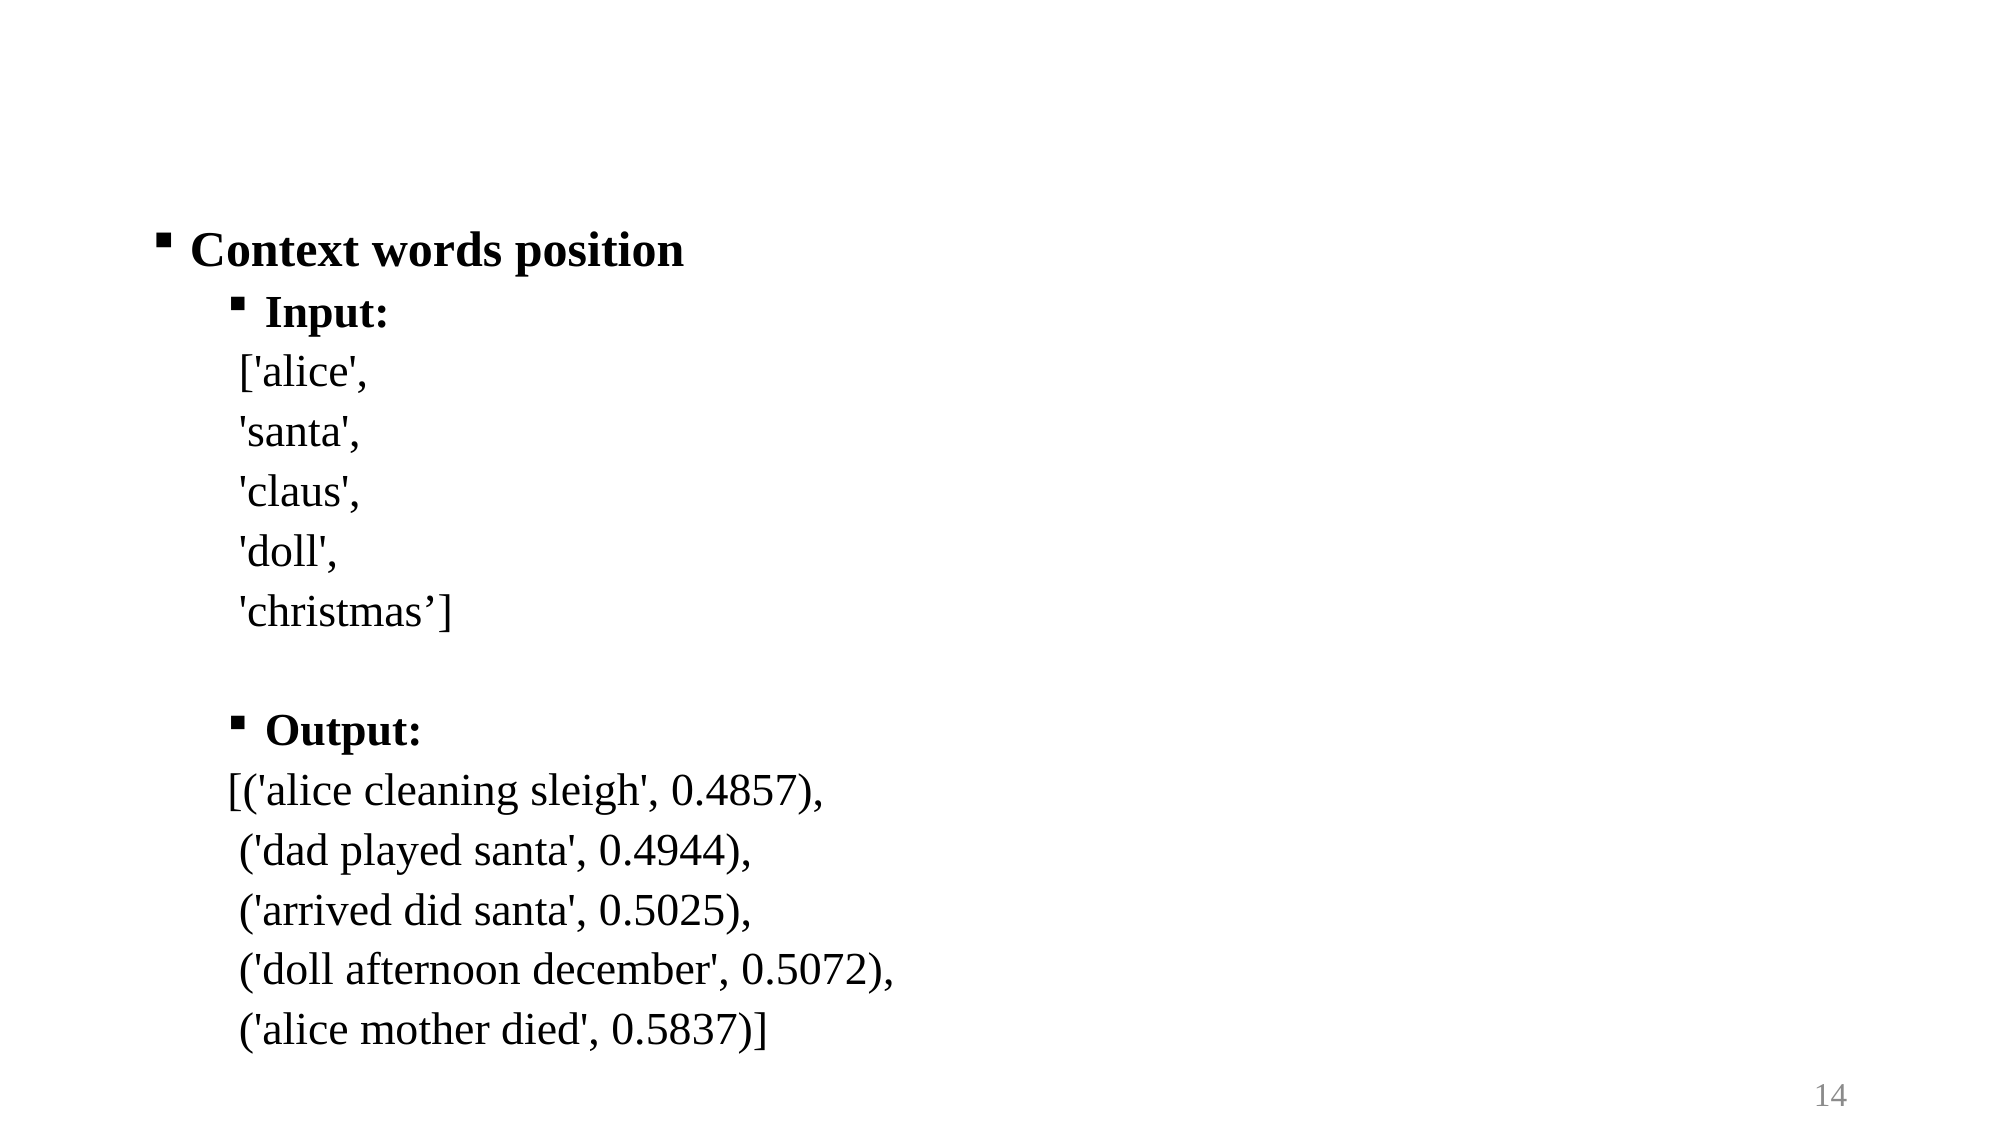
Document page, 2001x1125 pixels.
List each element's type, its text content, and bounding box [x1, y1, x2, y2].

slide_number 14 [1756, 1063, 1863, 1124]
list Context words position Input: ['alice', 'santa', 'claus', 'doll', 'christmas’] Output: [('alice cleaning sleigh', 0.4857), ('dad played santa', 0.4944), ('arrived did santa', 0.5025), ('doll afternoon december', 0.5072), ('alice mother died', 0.5837)] [137, 215, 1863, 1064]
